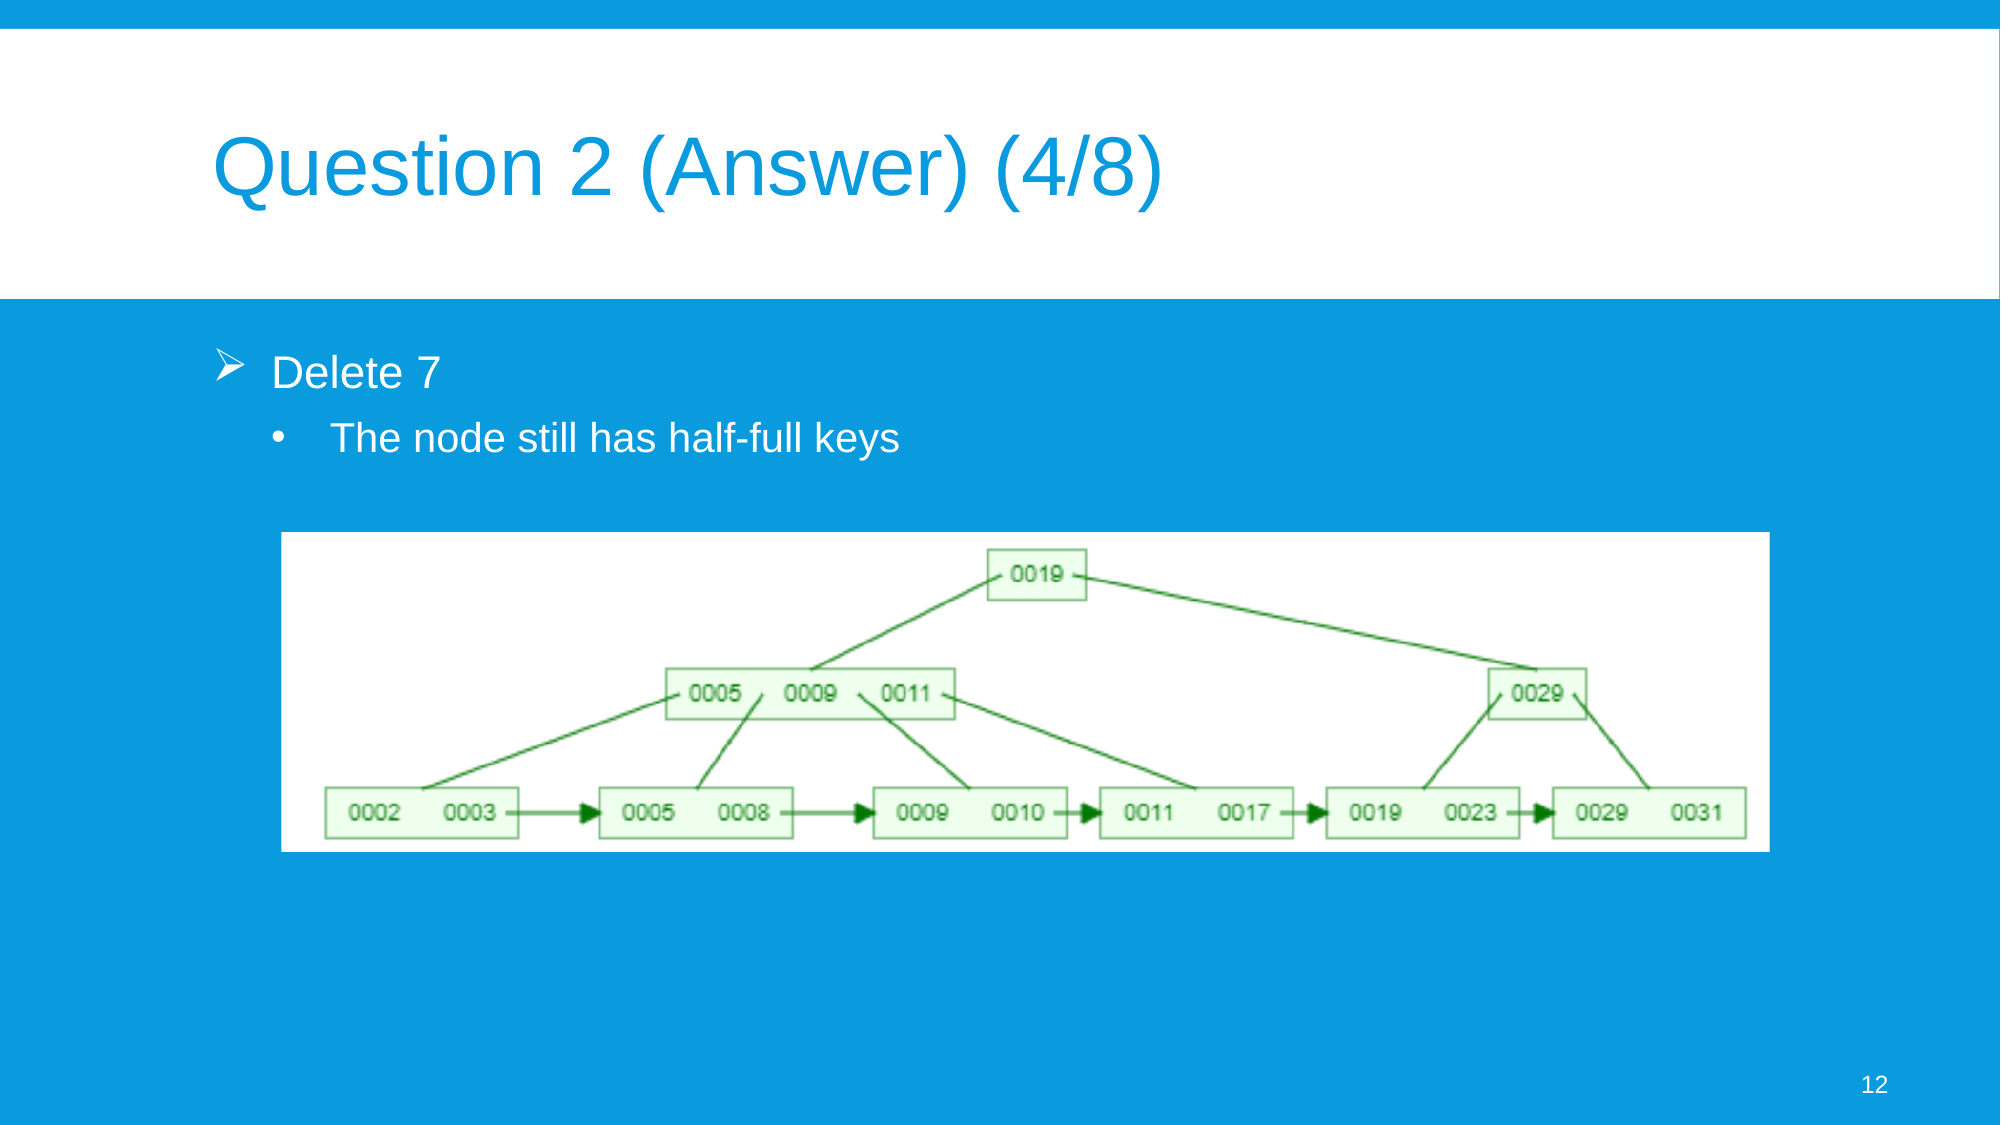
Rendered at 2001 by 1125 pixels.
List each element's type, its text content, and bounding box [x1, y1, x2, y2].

title Question 2 (Answer) (4/8) [197, 46, 1803, 295]
list Delete 7 The node still has half-full keys [197, 329, 1803, 1020]
slide_number 12 [1748, 1053, 1904, 1114]
picture [282, 533, 1769, 851]
